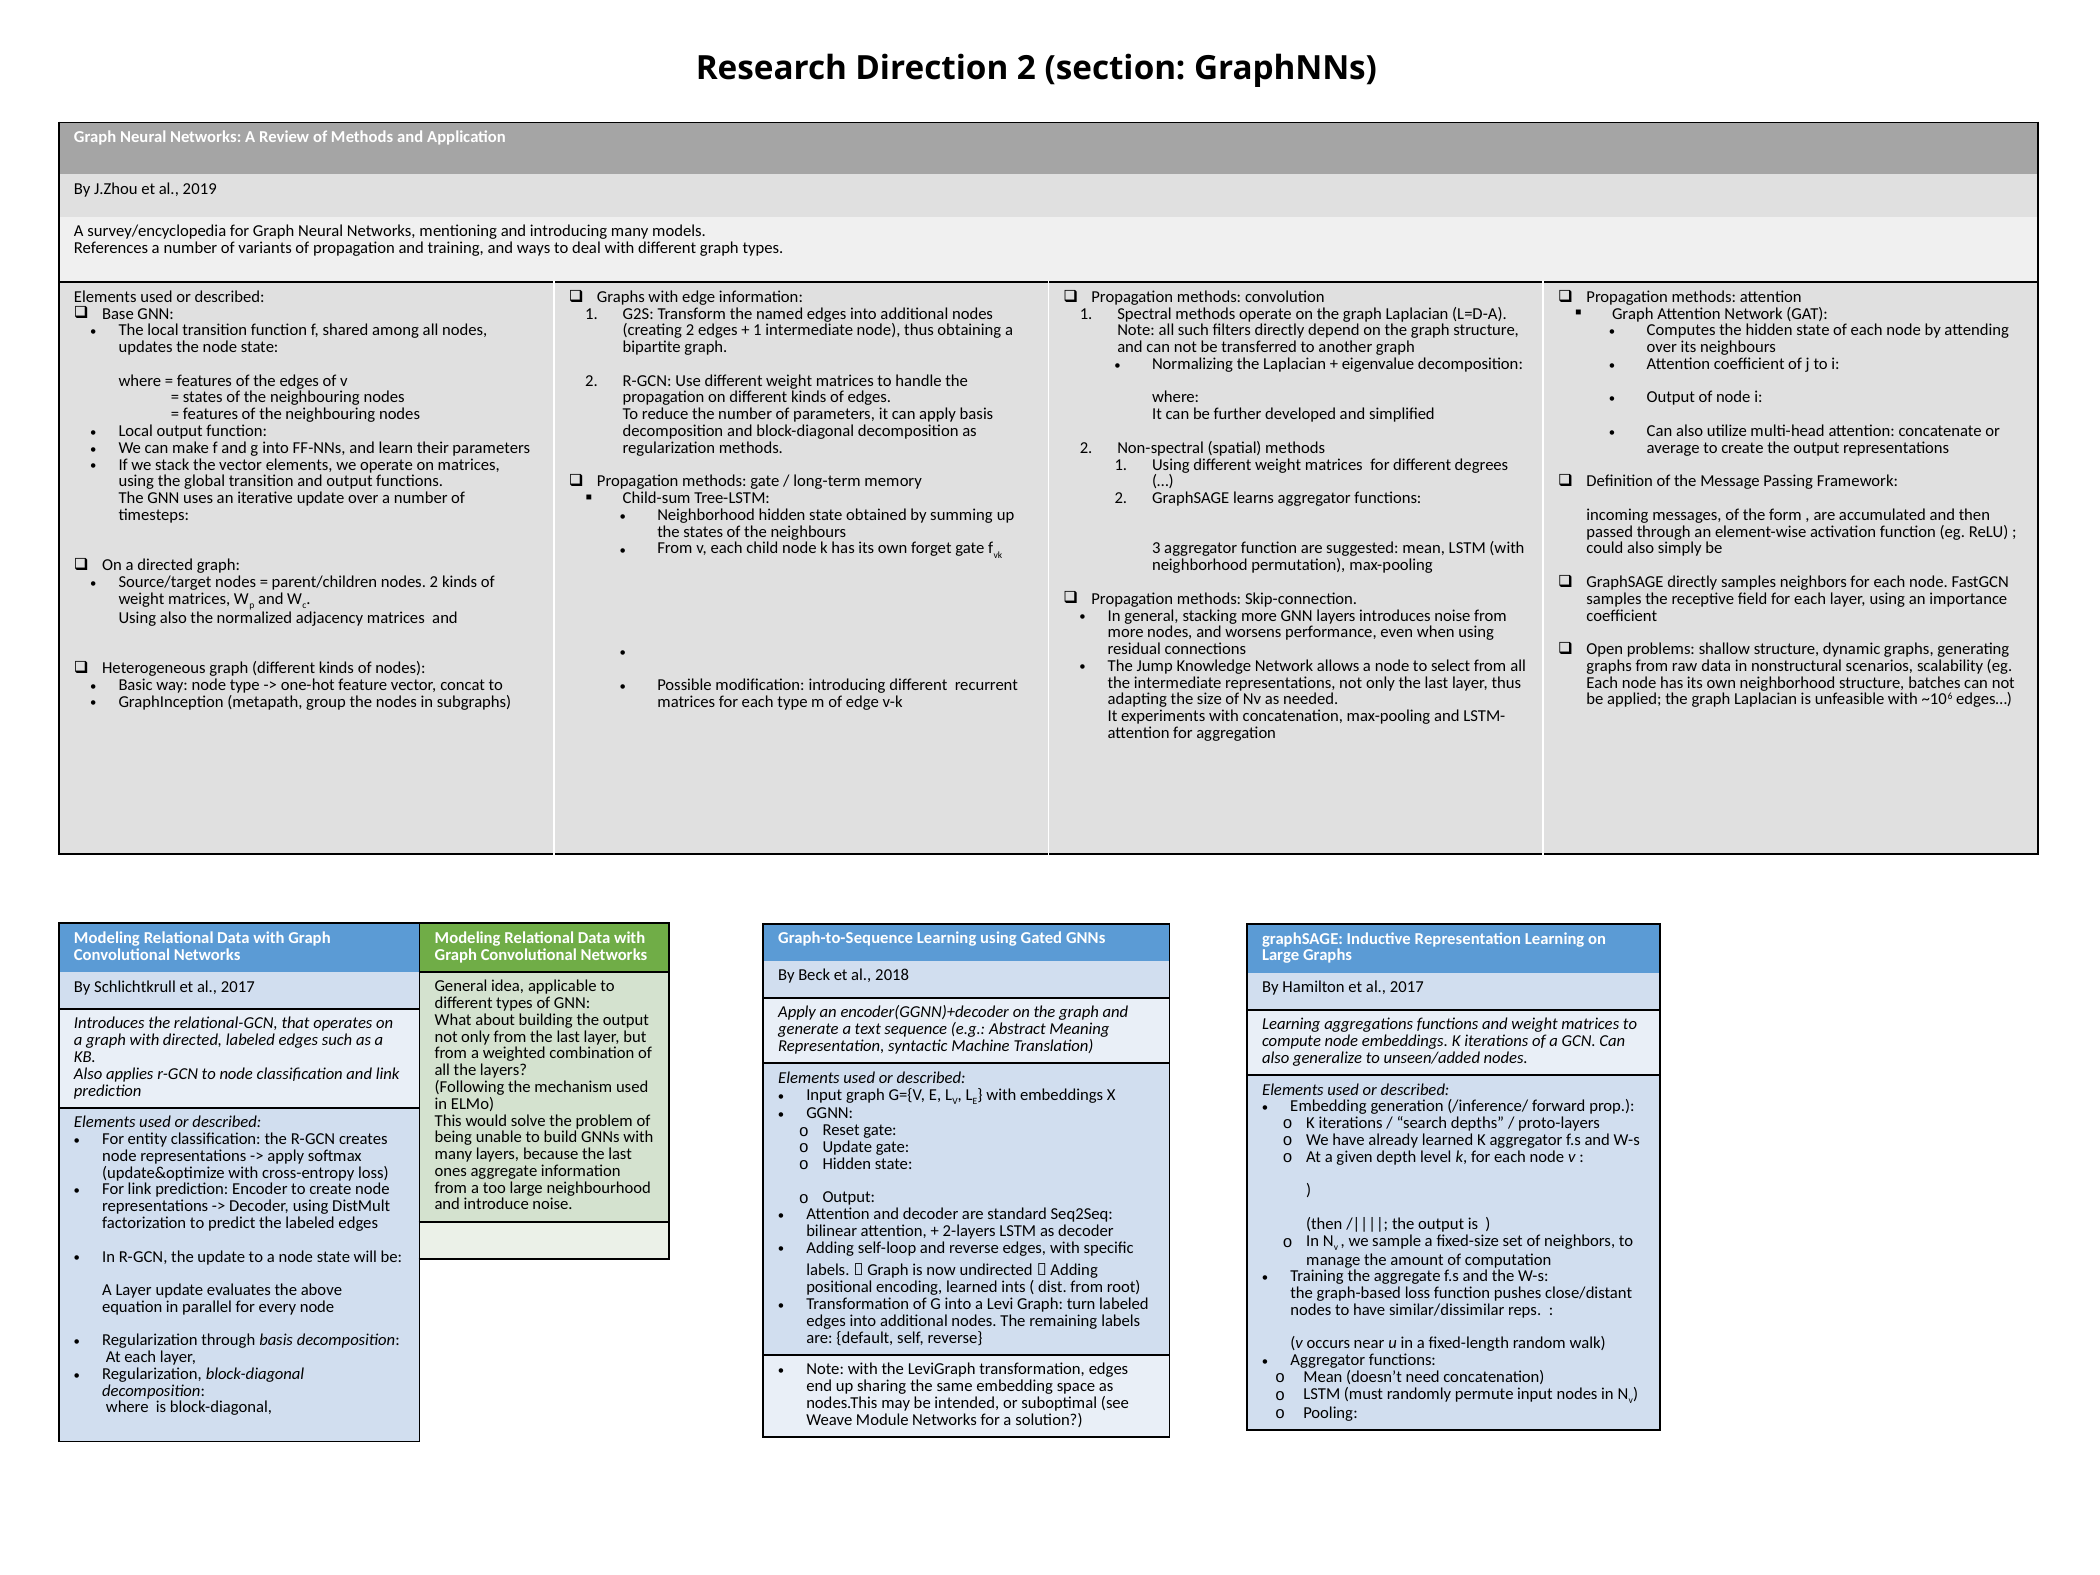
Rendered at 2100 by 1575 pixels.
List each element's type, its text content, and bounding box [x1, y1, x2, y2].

table_cell General idea, applicable to different types of GNN: What about building the output not only from the last layer, but from a weighted combination of all the layers? (Following the mechanism used in ELMo) This would solve the problem of being unable to build GNNs with many layers, because the last ones aggregate information from a too large neighbourhood and introduce noise. [420, 973, 668, 1221]
title Research Direction 2 (section: GraphNNs) [507, 27, 1567, 95]
table_cell [420, 1223, 668, 1258]
table_header Modeling Relational Data with Graph Convolutional Networks [420, 924, 668, 971]
